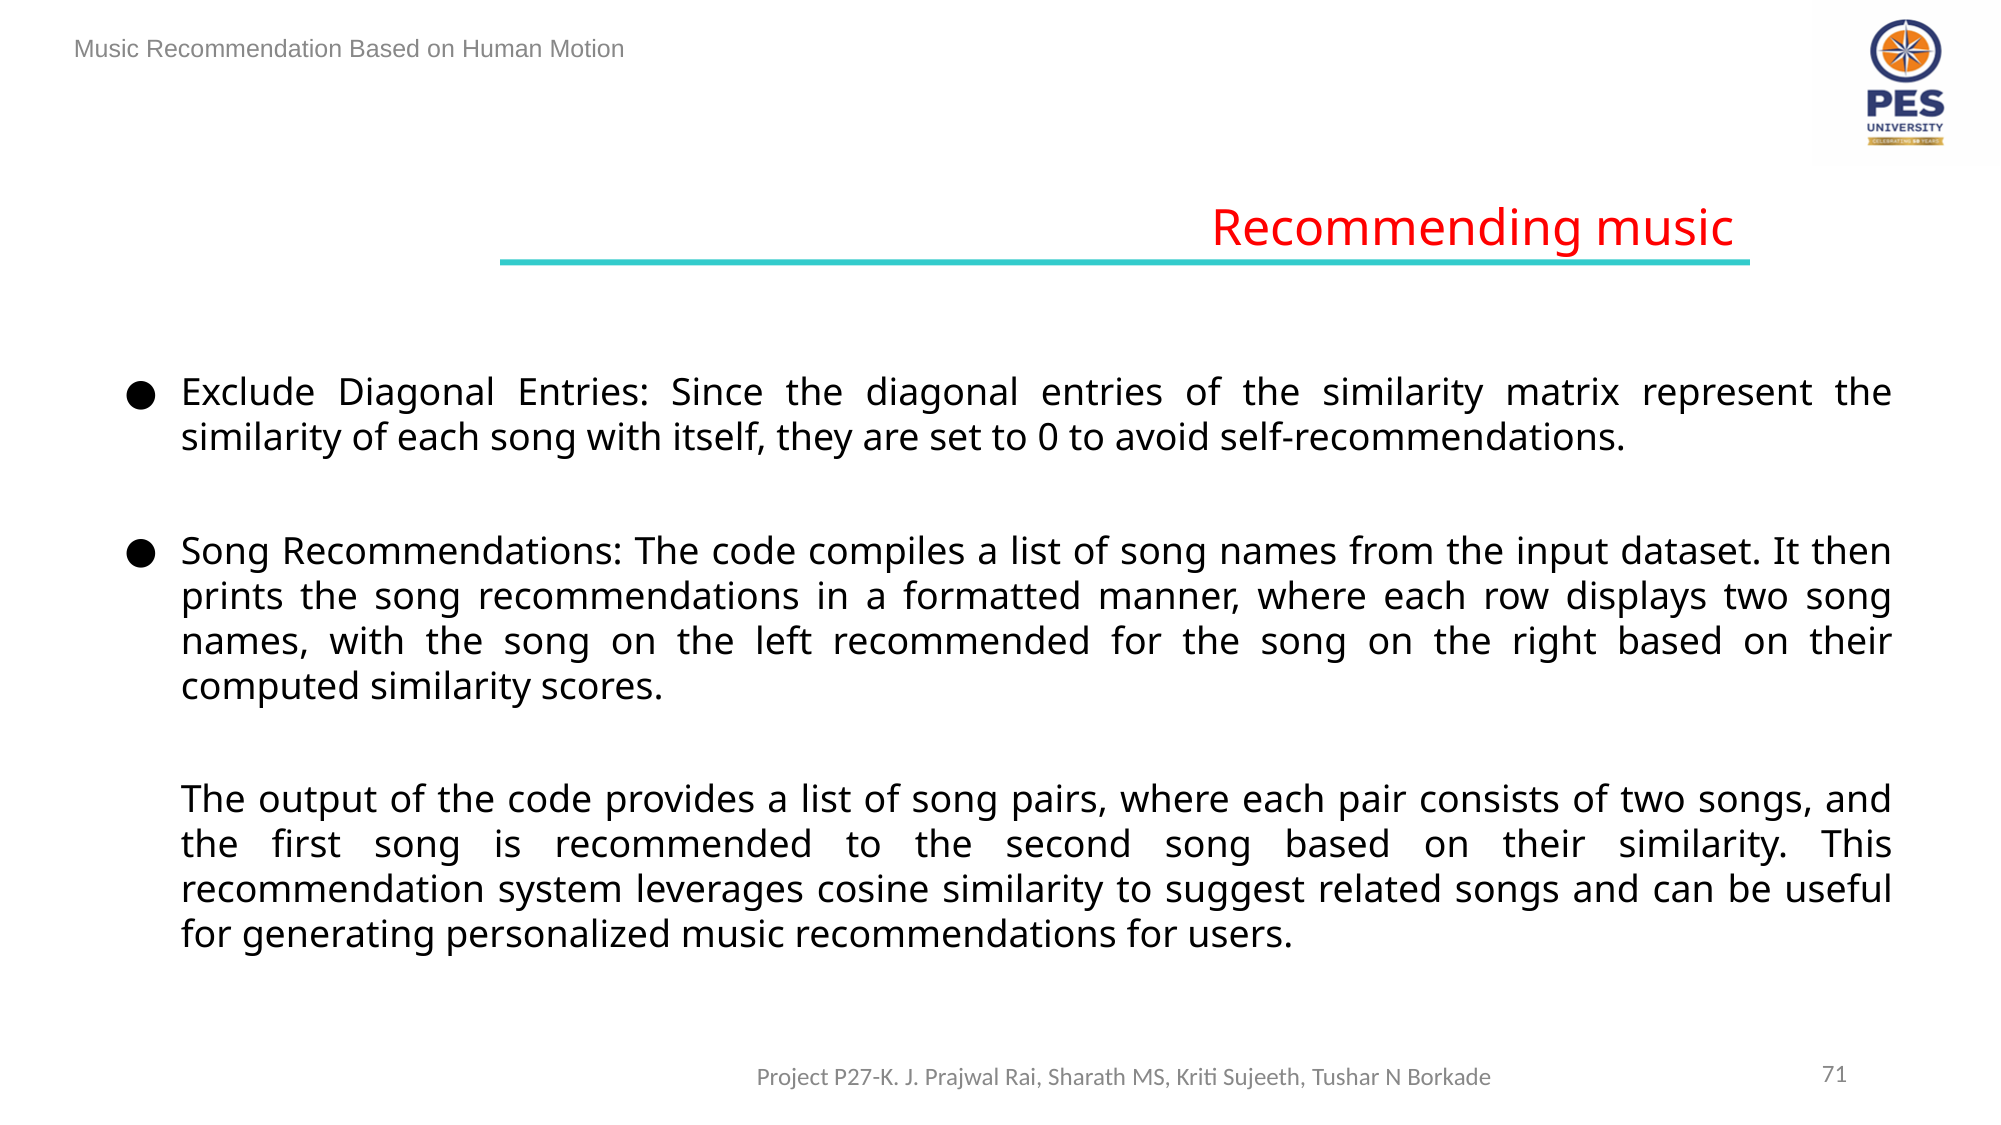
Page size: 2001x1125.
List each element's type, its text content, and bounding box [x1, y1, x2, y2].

footer Project P27-K. J. Prajwal Rai, Sharath MS, Kriti Sujeeth, Tushar N Borkade [677, 1075, 1573, 1125]
picture [1812, 0, 2000, 167]
slide_number ‹#› [1412, 1042, 1863, 1103]
text_box Music Recommendation Based on Human Motion [12, 17, 688, 78]
text_box Recommending music [312, 187, 1750, 263]
text_box Exclude Diagonal Entries: Since the diagonal entries of the similarity matrix represent the similarity of each song with itself, they are set to 0 to avoid self-recommendations. Song Recommendations: The code compiles a list of song names from the input dataset. It then prints the song recommendations in a formatted manner, where each row displays two song names, with the song on the left recommended for the song on the right based on their computed similarity scores. The output of the code provides a list of song pairs, where each pair consists of two songs, and the first song is recommended to the second song based on their similarity. This recommendation system leverages cosine similarity to suggest related songs and can be useful for generating personalized music recommendations for users. [90, 304, 1910, 1076]
